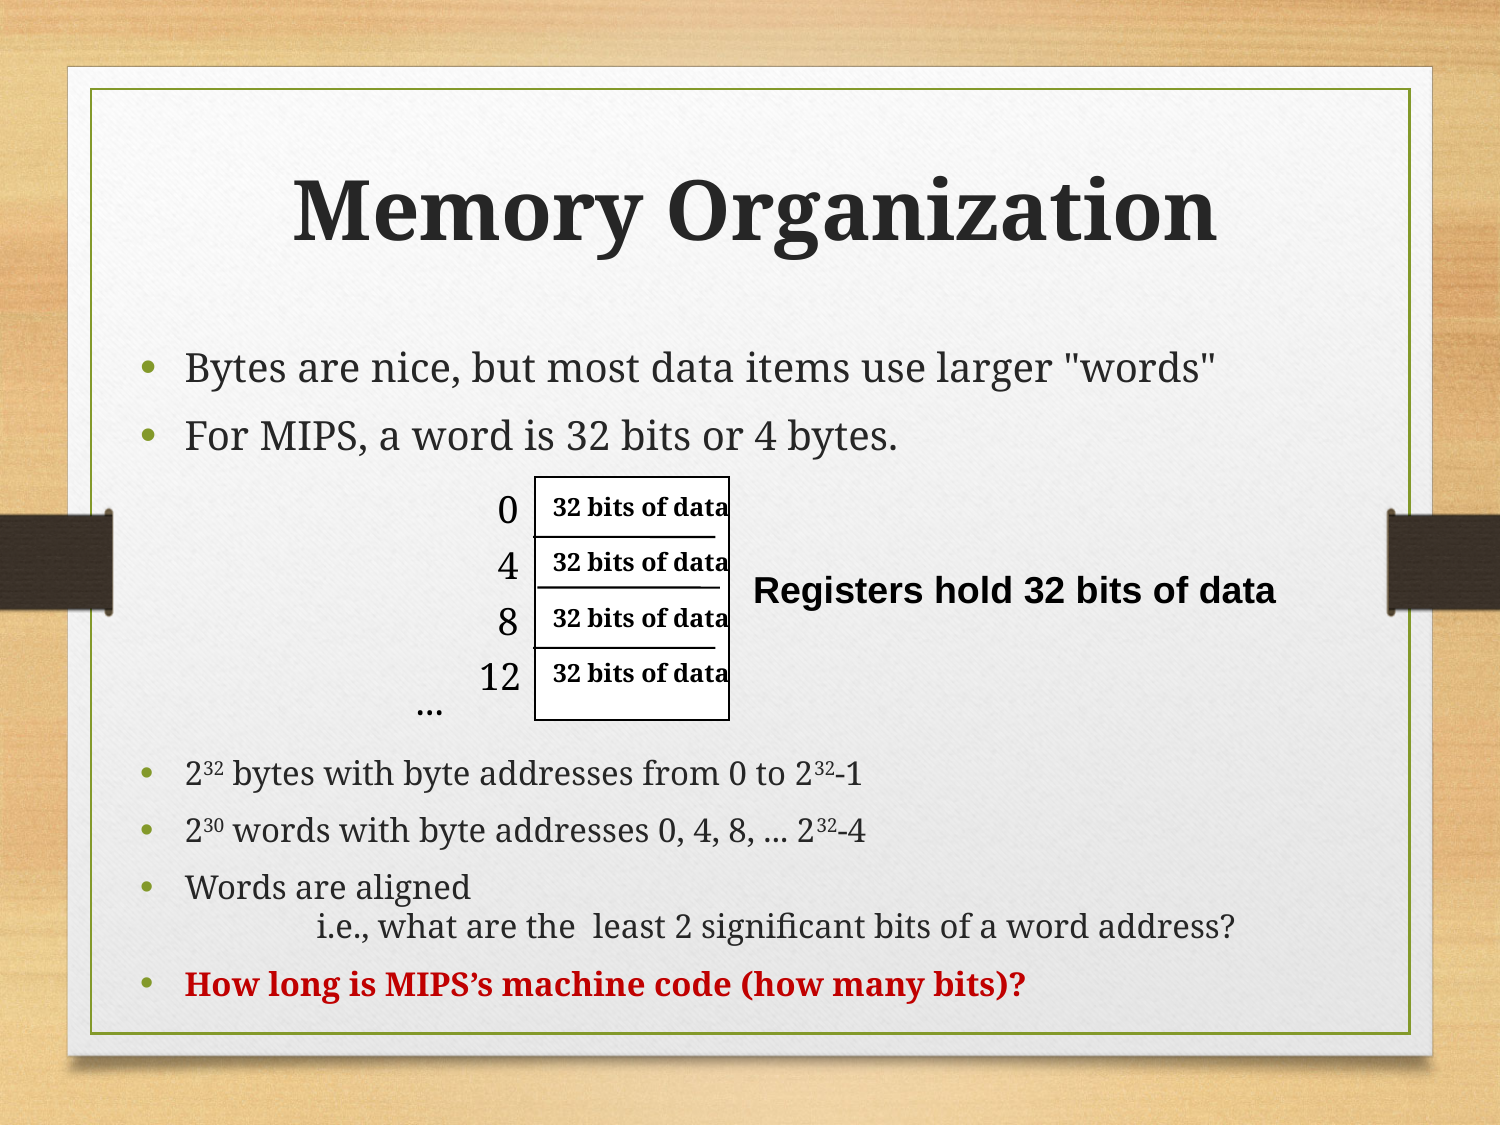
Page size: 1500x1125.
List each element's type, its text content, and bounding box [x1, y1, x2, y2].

text_box 32 bits of data [549, 543, 760, 593]
text_box Registers hold 32 bits of data [750, 549, 1342, 651]
text_box [577, 593, 730, 598]
text_box 12 [476, 649, 559, 714]
text_box [577, 648, 730, 654]
title Memory Organization [99, 99, 1413, 314]
text_box [534, 477, 730, 487]
text_box 8 [494, 594, 577, 659]
text_box [577, 537, 730, 543]
text_box 32 bits of data [549, 487, 760, 537]
text_box 4 [494, 538, 577, 594]
text_box [534, 704, 730, 721]
picture [0, 0, 1500, 1125]
text_box 32 bits of data [549, 598, 760, 648]
list Bytes are nice, but most data items use larger "words" For MIPS, a word is 32 bits or 4 bytes. 232 bytes with byte addresses from 0 to 232-1 230 words with byte addresses 0, 4, 8, ... 232-4 Words are aligned i.e., what are the least 2 significant bits of a word address? How long is MIPS’s machine code (how many bits)? [125, 335, 1375, 1023]
text_box ... [412, 674, 495, 739]
text_box 32 bits of data [559, 654, 760, 704]
text_box 0 [494, 483, 577, 538]
